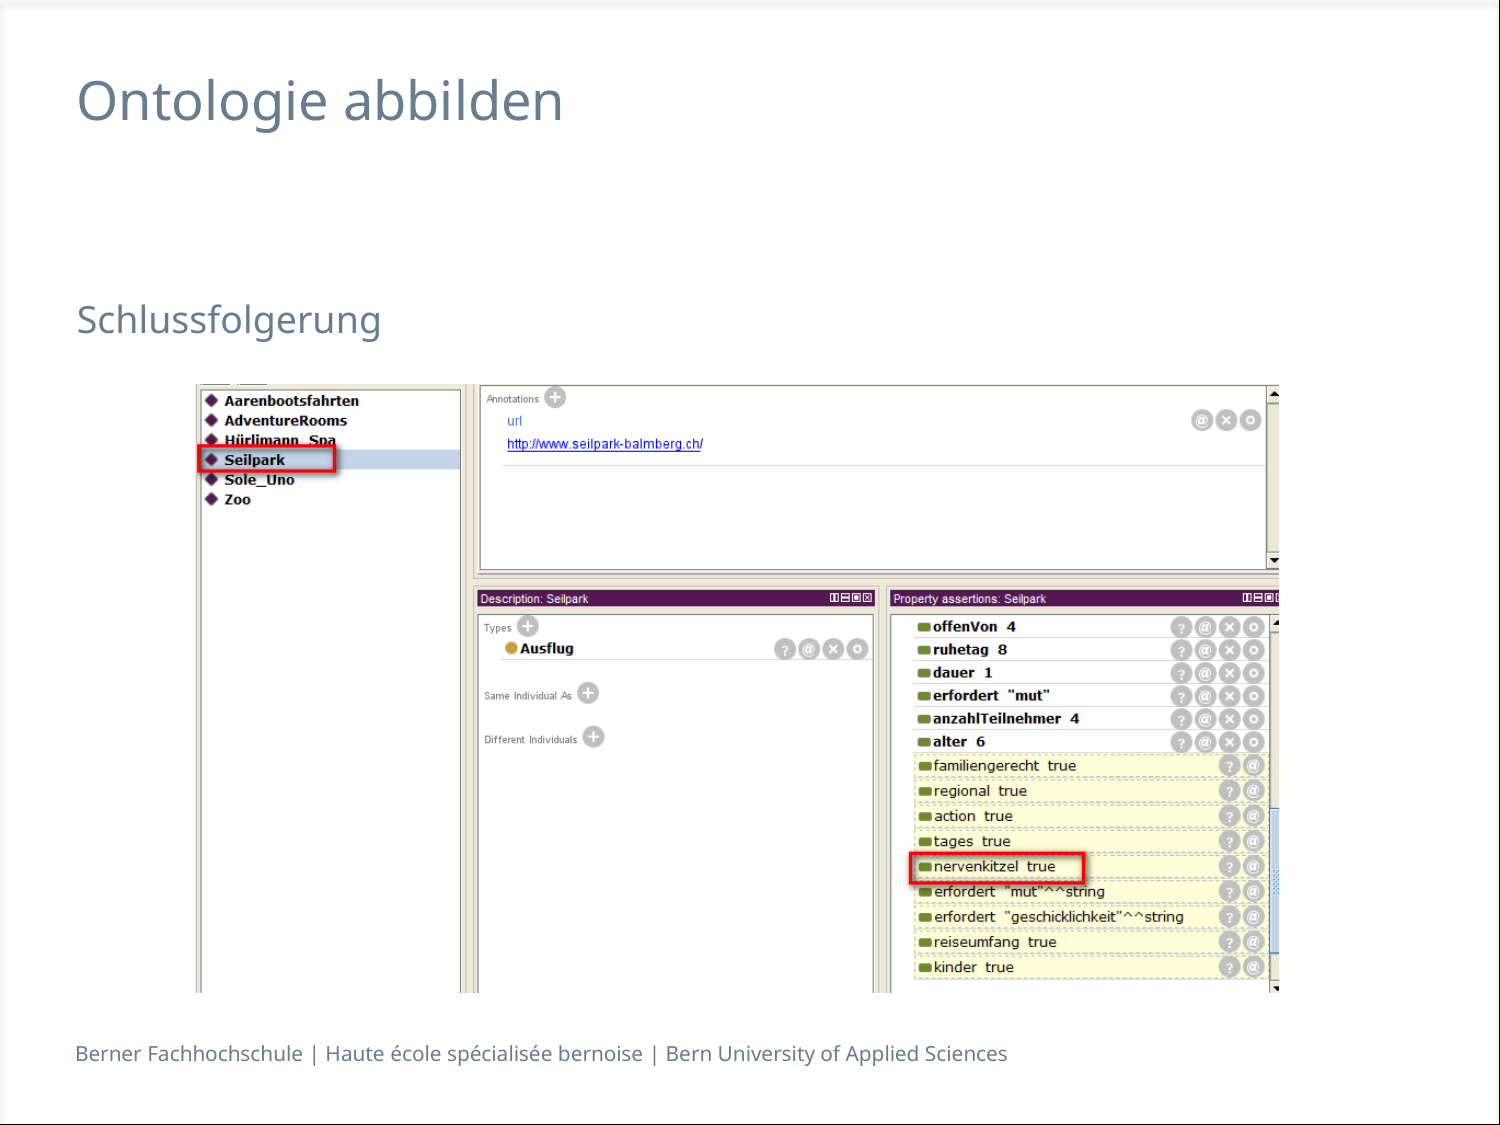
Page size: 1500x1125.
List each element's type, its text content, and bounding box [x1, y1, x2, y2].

list [76, 354, 1406, 1004]
title Ontologie abbilden [76, 59, 1406, 148]
picture [194, 384, 1279, 994]
list Schlussfolgerung [76, 236, 1406, 325]
